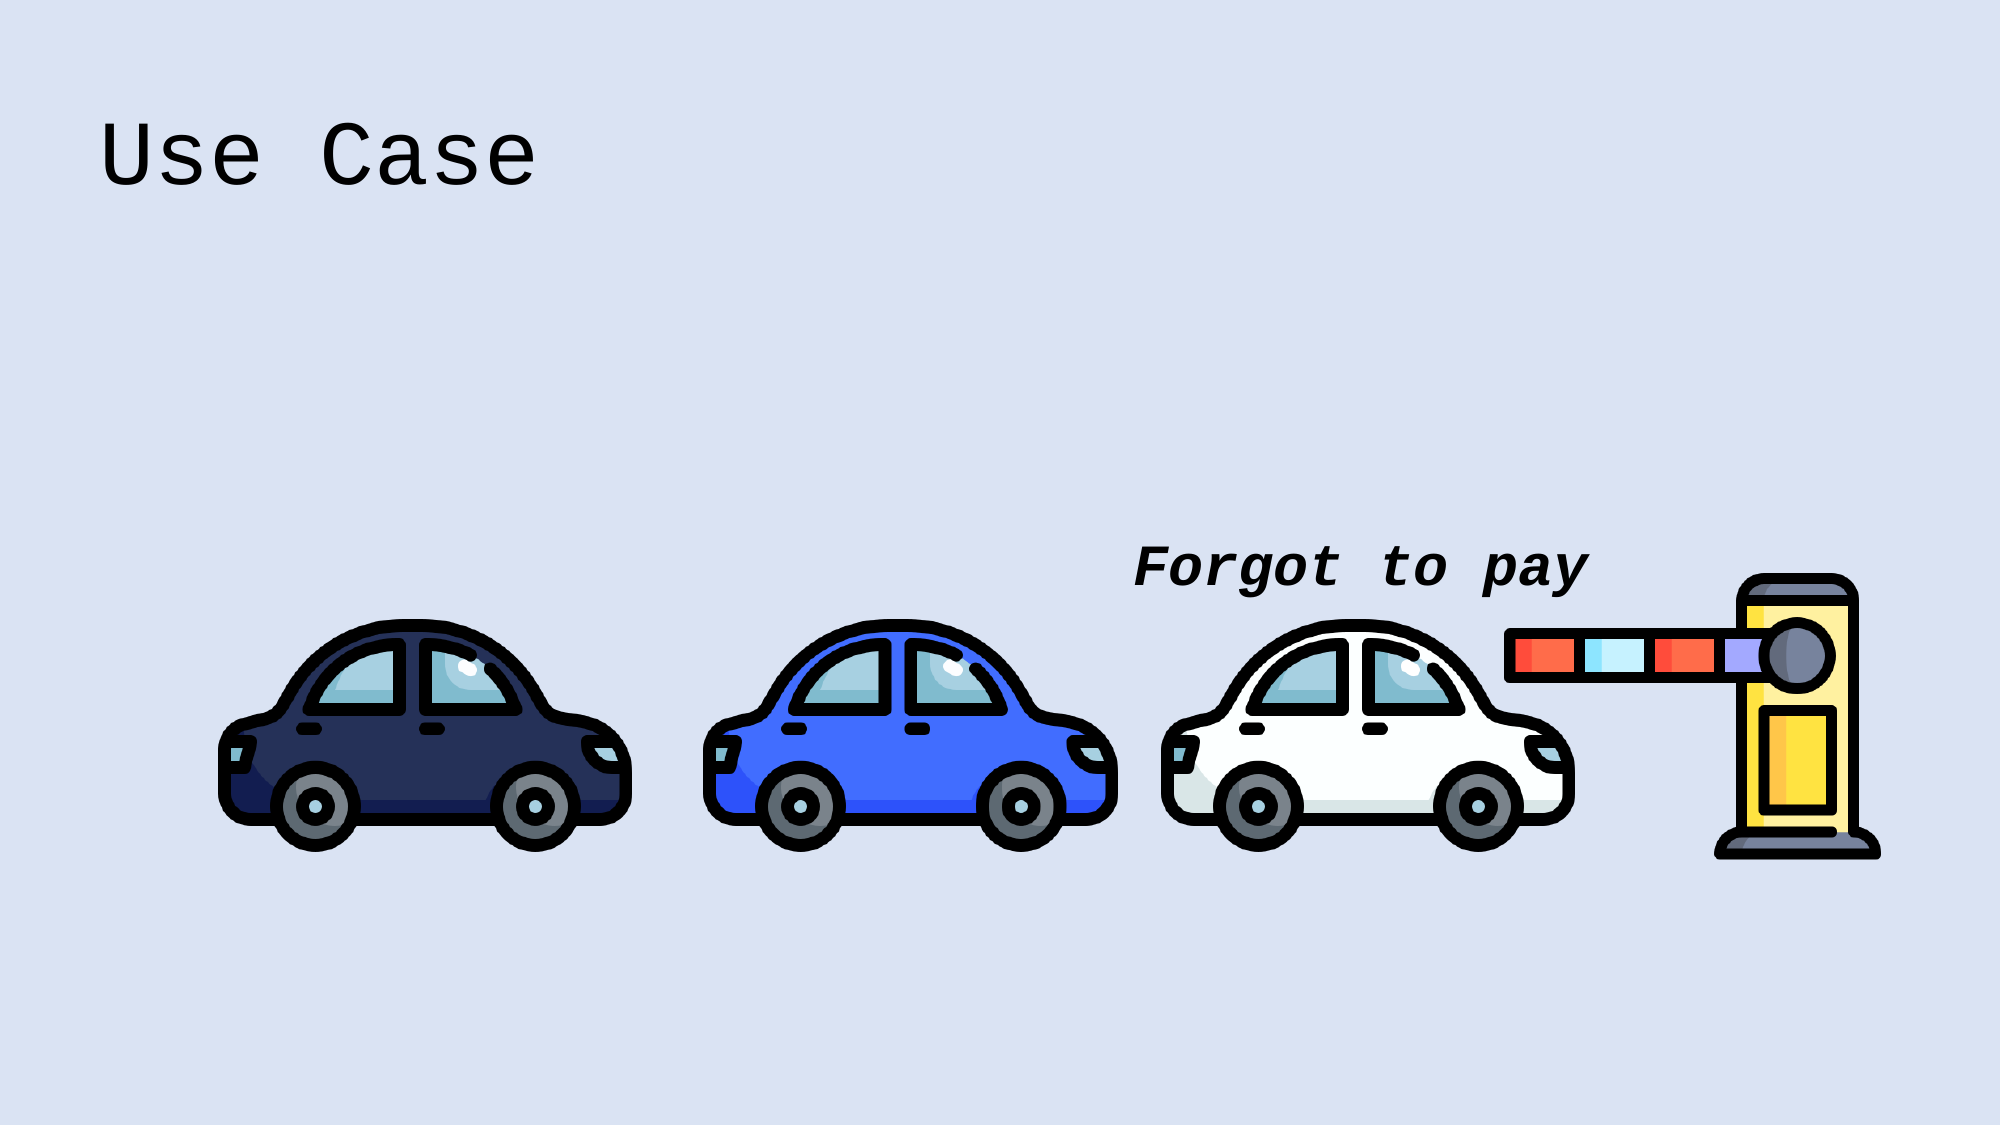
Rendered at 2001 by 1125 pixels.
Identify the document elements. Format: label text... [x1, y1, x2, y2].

text_box Forgot to pay [1118, 519, 1604, 605]
picture [1161, 528, 1881, 942]
picture [703, 528, 1118, 942]
picture [218, 528, 632, 942]
text_box Use Case [84, 85, 555, 211]
